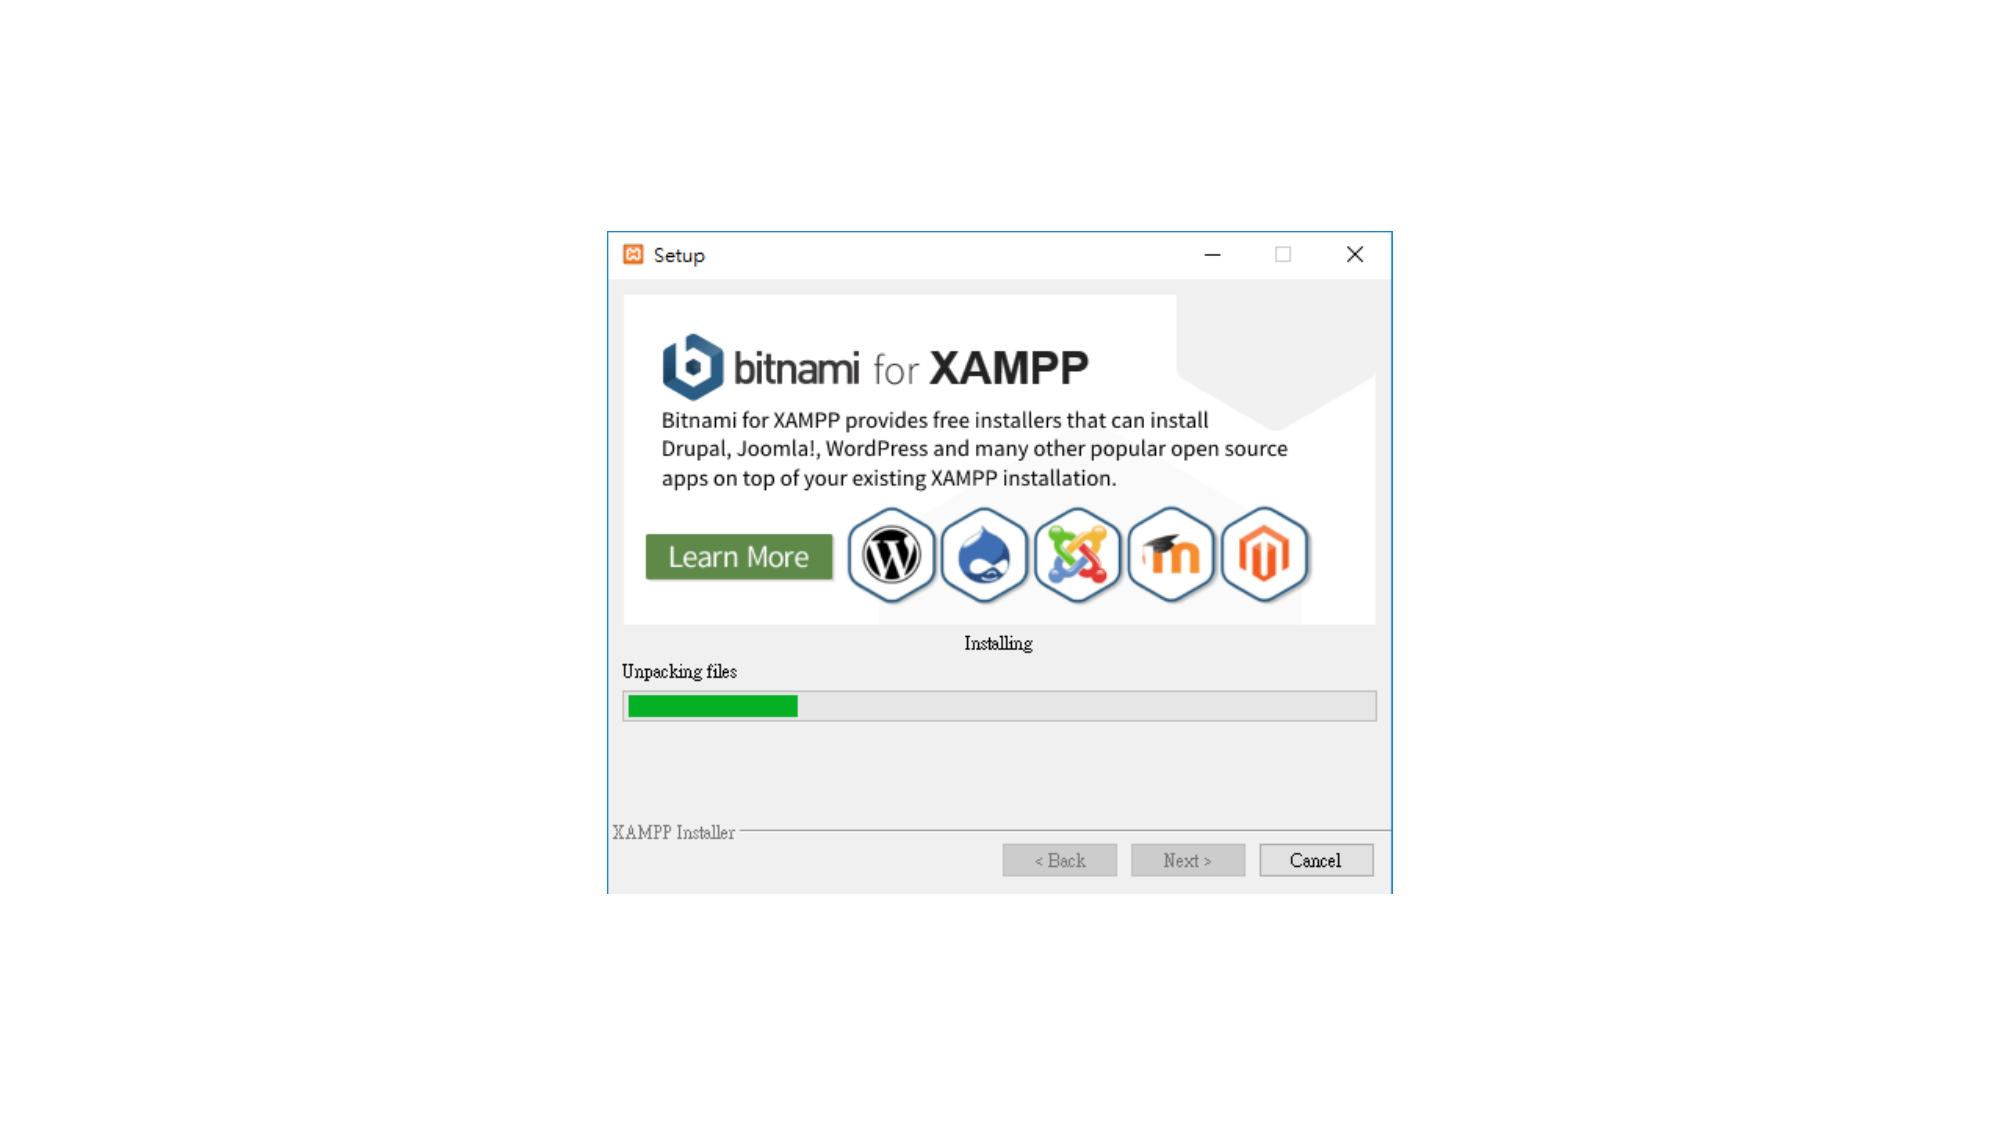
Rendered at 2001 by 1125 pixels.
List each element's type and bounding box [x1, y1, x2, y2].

picture [607, 231, 1393, 894]
